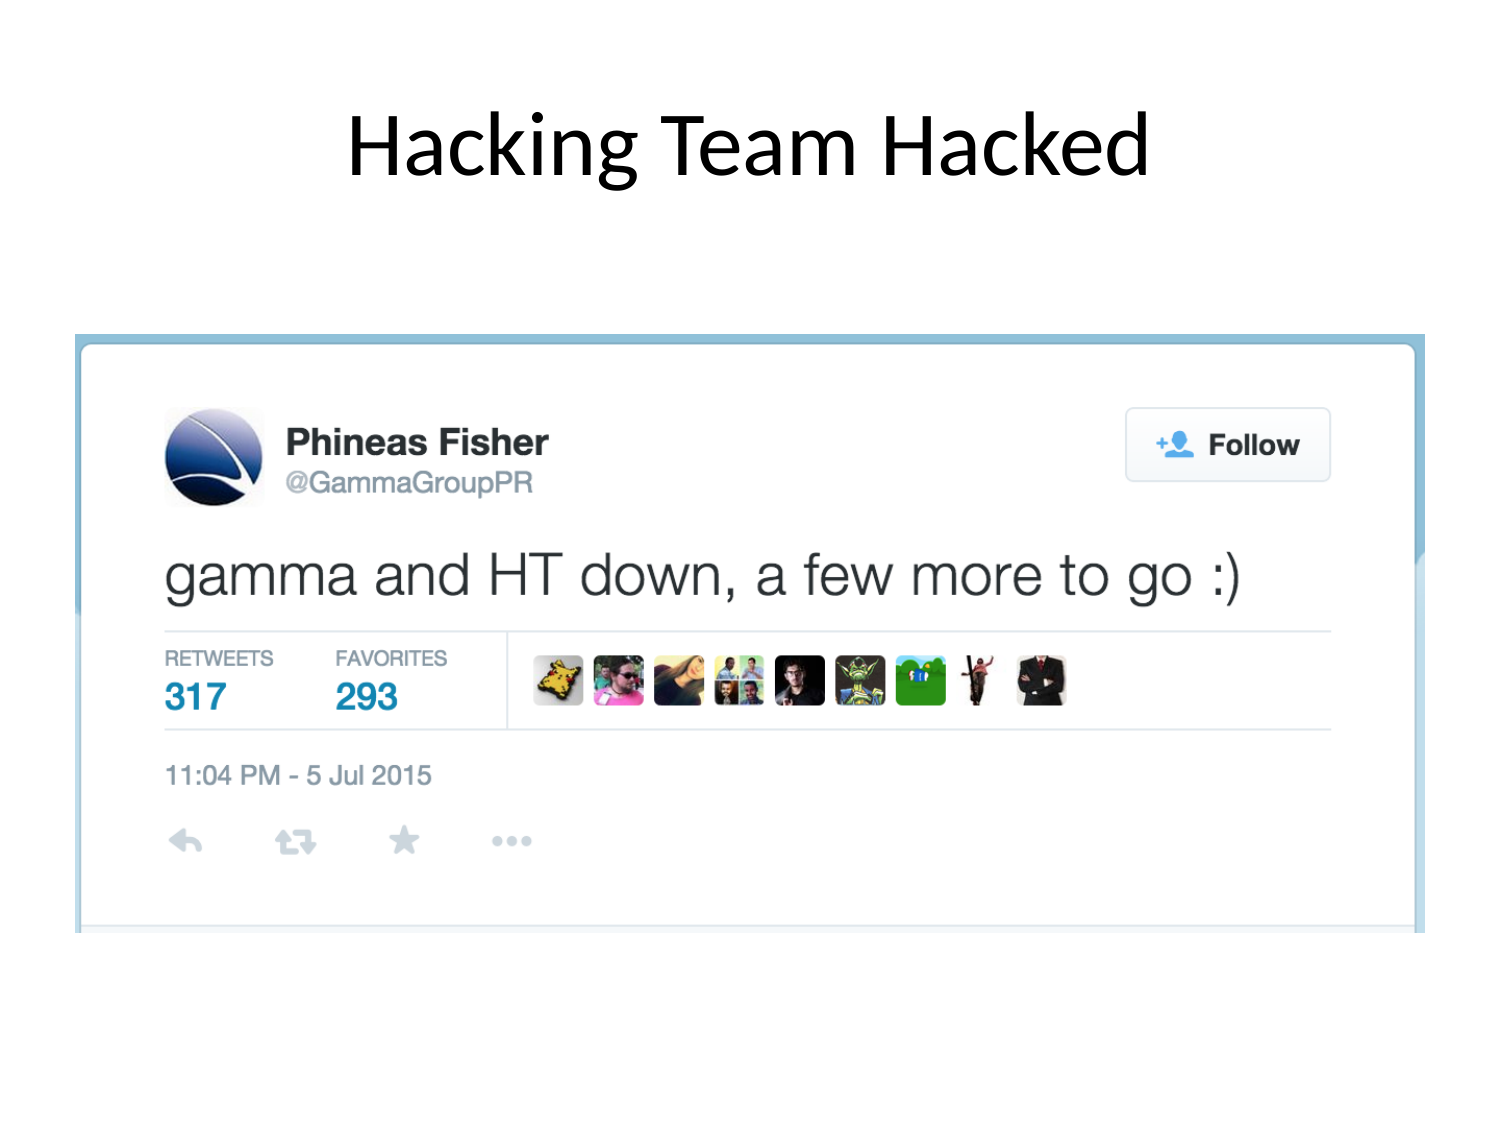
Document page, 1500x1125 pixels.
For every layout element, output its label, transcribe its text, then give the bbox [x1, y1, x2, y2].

title Hacking Team Hacked [75, 45, 1425, 233]
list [74, 262, 1426, 1006]
